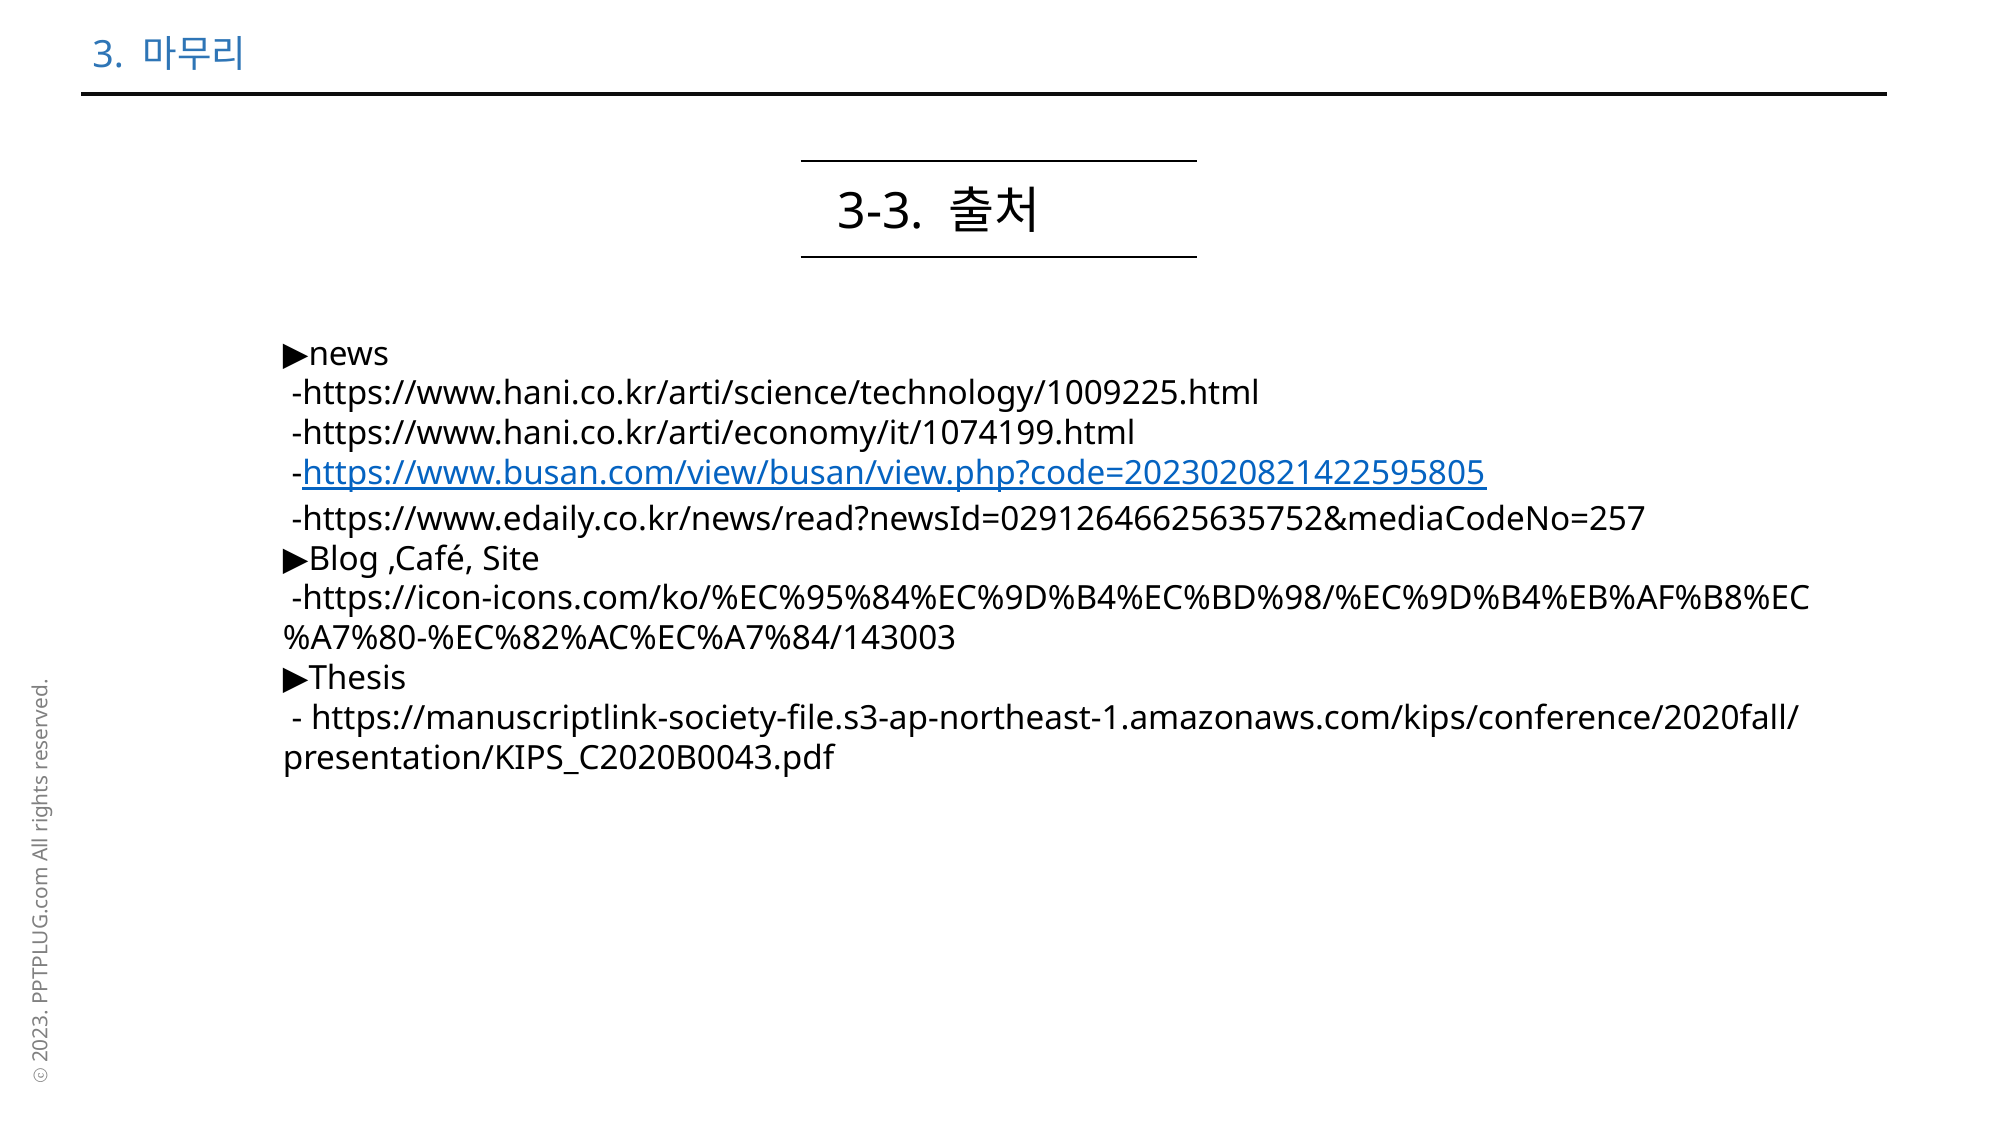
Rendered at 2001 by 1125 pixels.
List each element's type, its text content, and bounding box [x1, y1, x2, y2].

text_box 3-3. 출처 [822, 170, 1056, 246]
text_box ▶news -https://www.hani.co.kr/arti/science/technology/1009225.html -https://www.hani.co.kr/arti/economy/it/1074199.html -https://www.busan.com/view/busan/view.php?code=2023020821422595805 -https://www.edaily.co.kr/news/read?newsId=02912646625635752&mediaCodeNo=257 ▶Blog ,Café, Site -https://icon-icons.com/ko/%EC%95%84%EC%9D%B4%EC%BD%98/%EC%9D%B4%EB%AF%B8%EC%A7%80-%EC%82%AC%EC%A7%84/143003 ▶Thesis - https://manuscriptlink-society-file.s3-ap-northeast-1.amazonaws.com/kips/conference/2020fall/presentation/KIPS_C2020B0043.pdf [268, 324, 1887, 784]
text_box 3. 마무리 [77, 22, 1142, 83]
